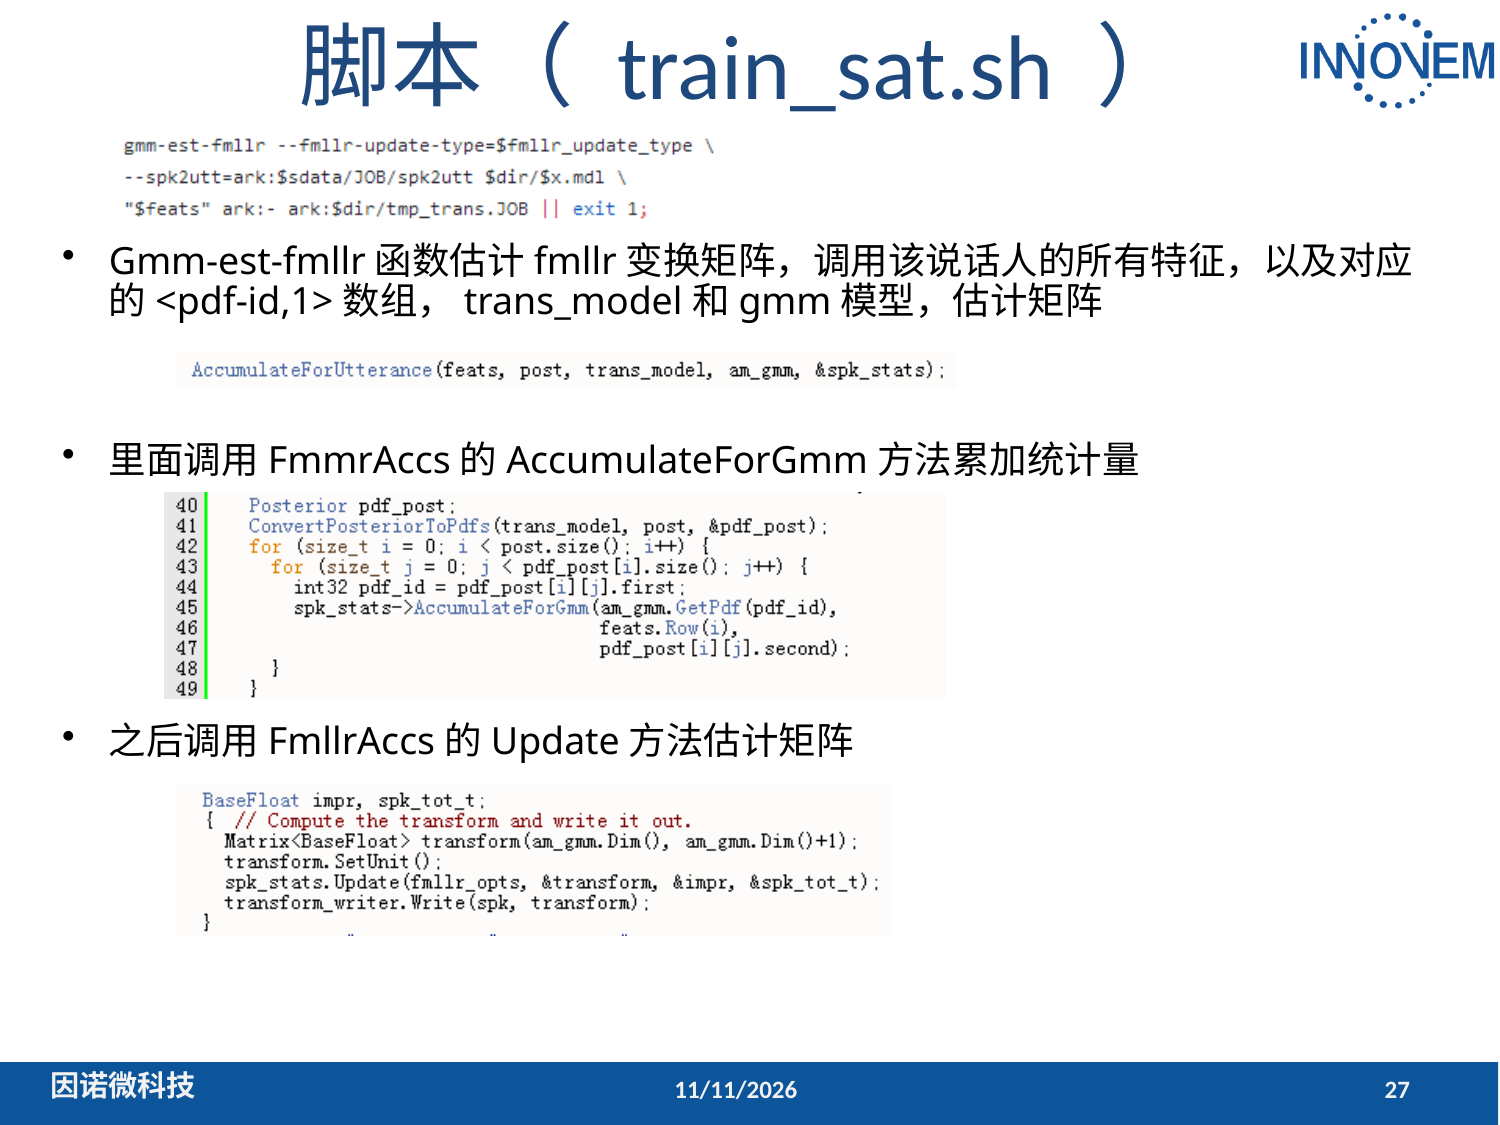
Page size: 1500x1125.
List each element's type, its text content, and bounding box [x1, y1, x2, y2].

slide_number 27 [1074, 1058, 1425, 1119]
text_box 脚本（ train_sat.sh ） [58, 0, 1430, 125]
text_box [46, 128, 1448, 936]
picture [1430, 0, 1500, 119]
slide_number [561, 1058, 911, 1119]
